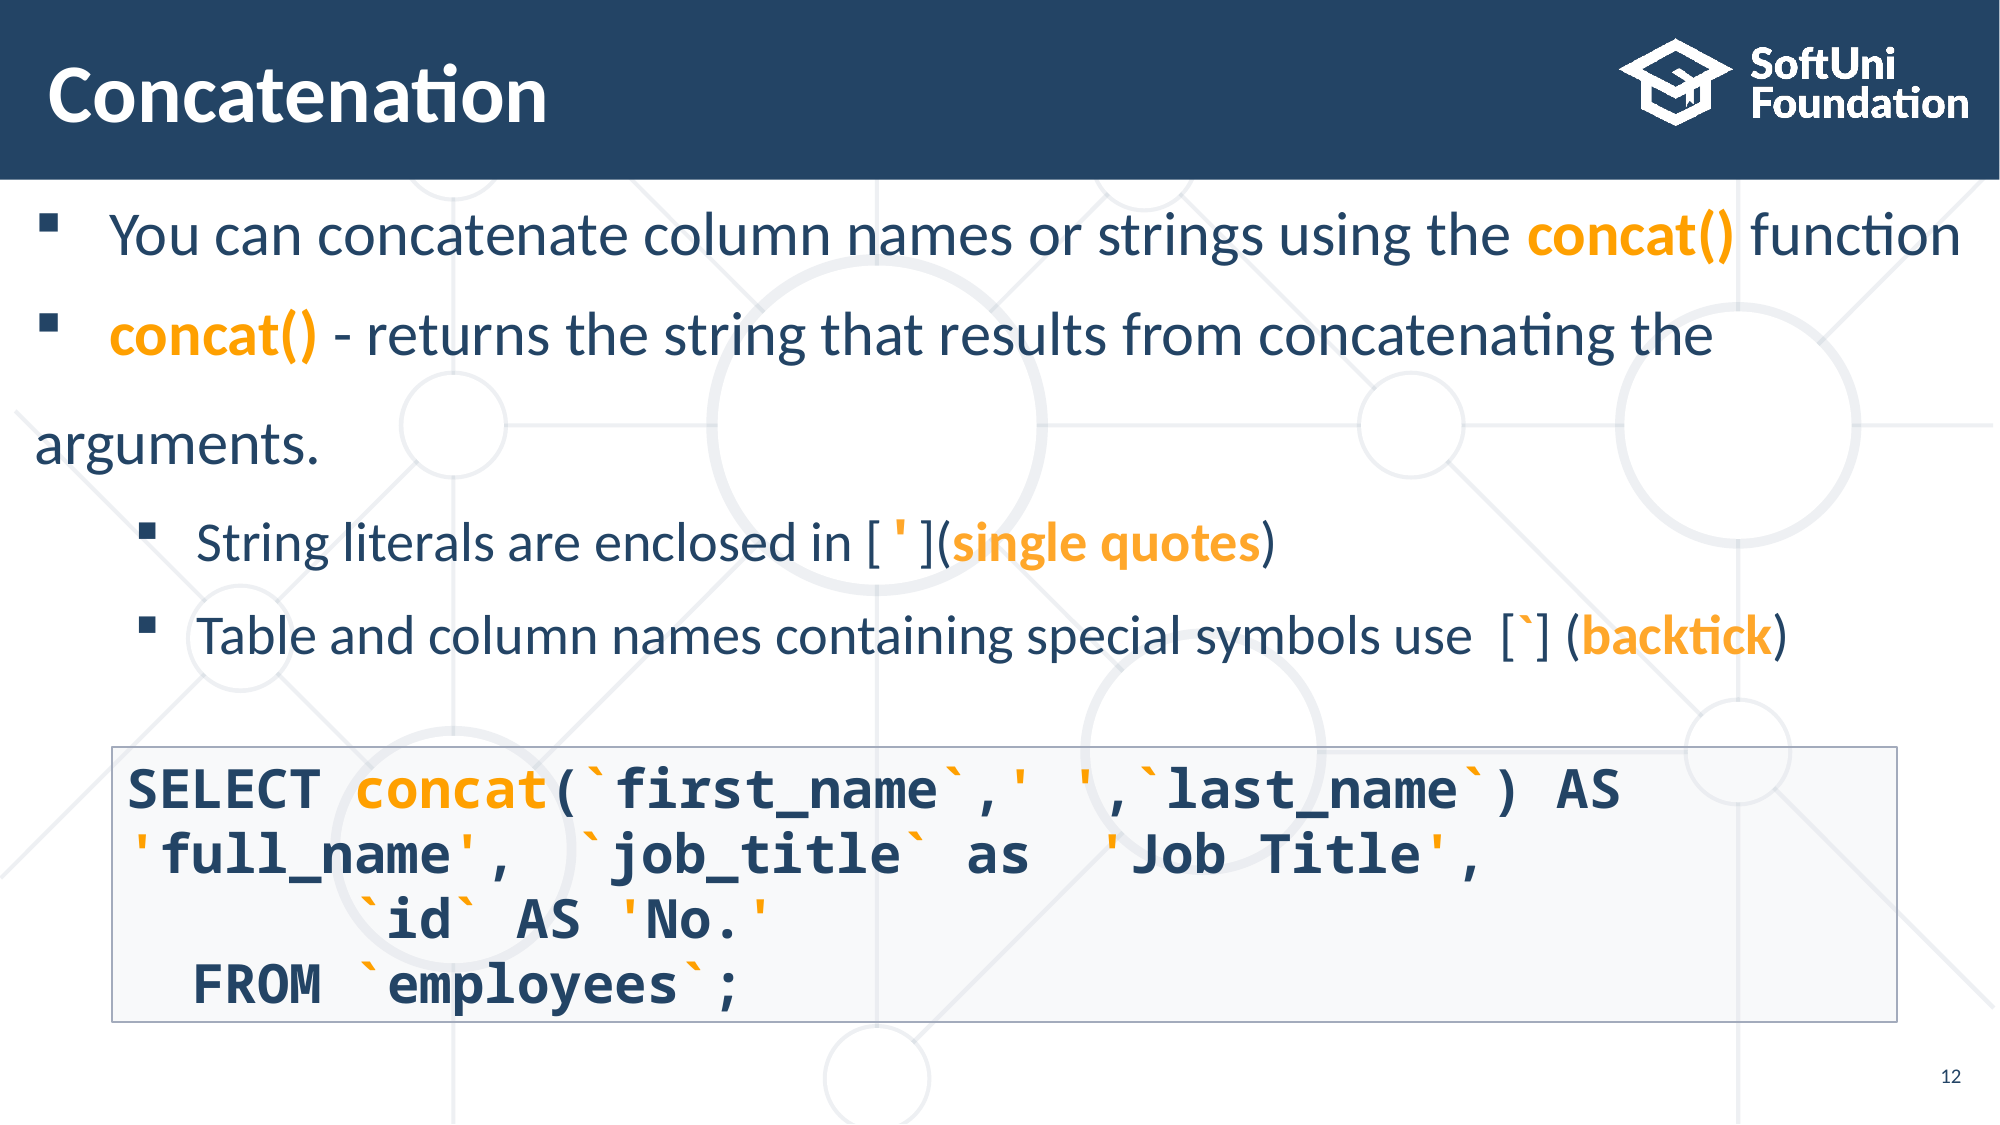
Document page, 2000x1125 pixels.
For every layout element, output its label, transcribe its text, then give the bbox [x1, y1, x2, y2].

title Concatenation [31, 16, 1591, 162]
list You can concatenate column names or strings using the concat() function concat() - returns the string that results from concatenating the arguments. String literals are enclosed in ['](single quotes) Table and column names containing special symbols use [`] (backtick) [16, 187, 2000, 1089]
picture [1618, 38, 1968, 126]
text_box SELECT concat(`first_name`,' ',`last_name`) AS 'full_name', `job_title` as 'Job Title', `id` AS 'No.' FROM `employees`; [112, 747, 1898, 1022]
slide_number 12 [1896, 1049, 1968, 1101]
